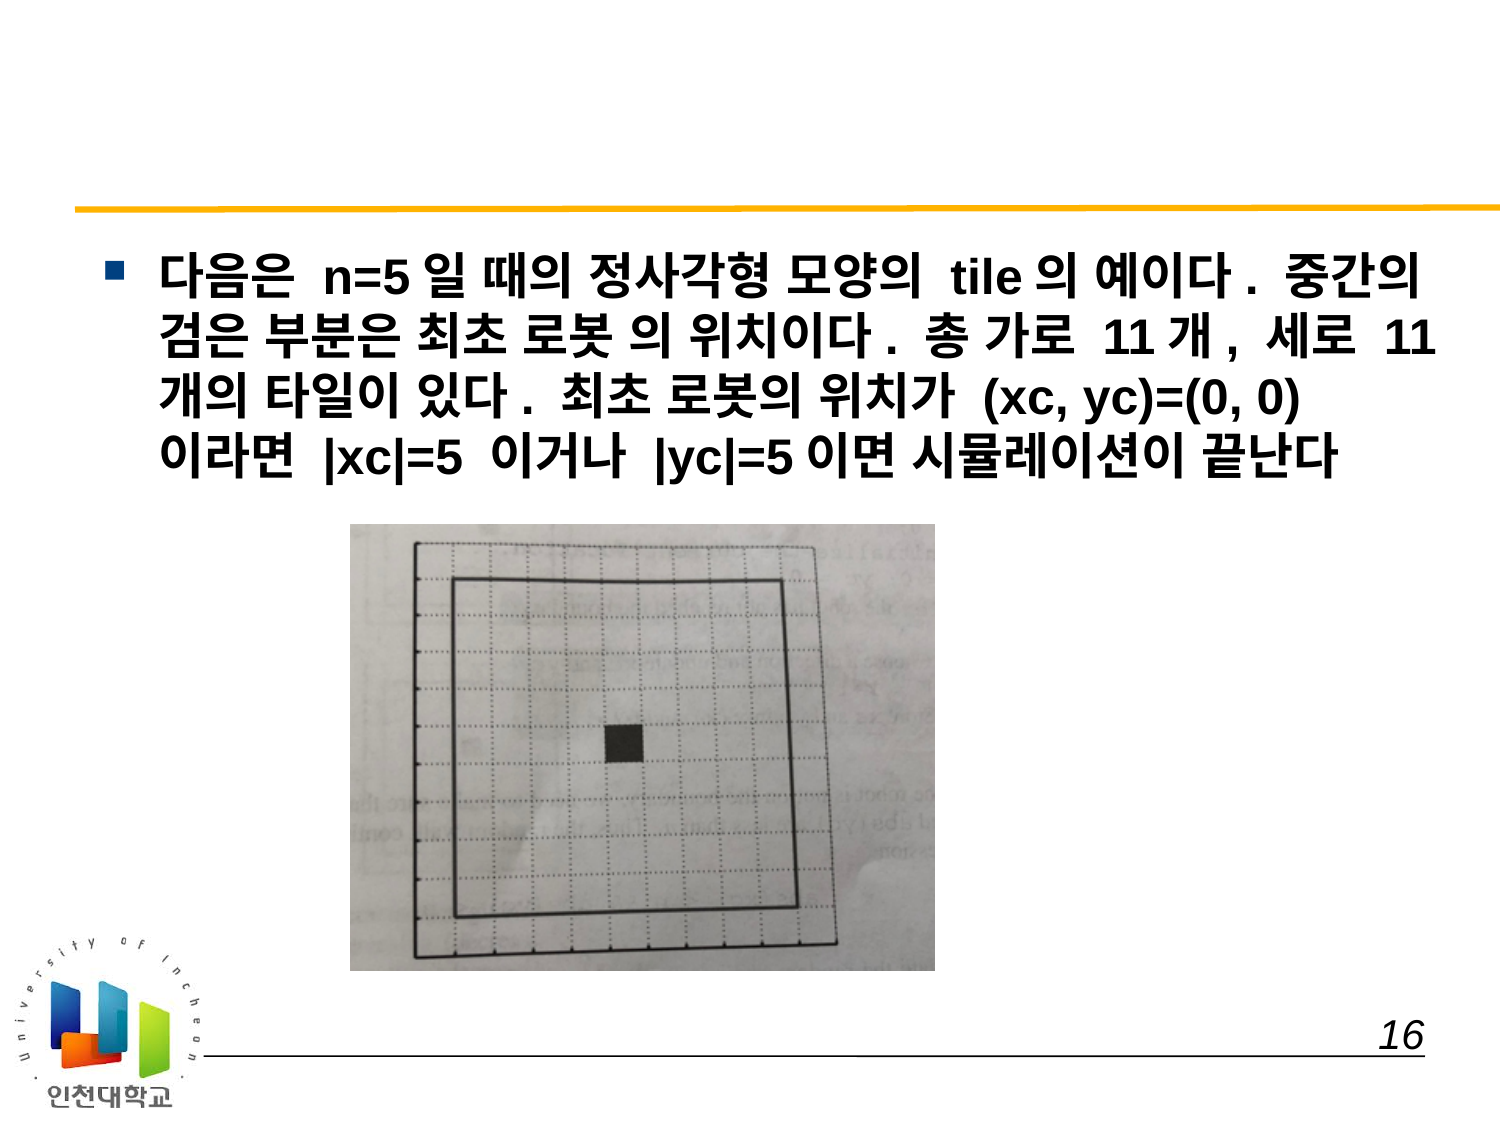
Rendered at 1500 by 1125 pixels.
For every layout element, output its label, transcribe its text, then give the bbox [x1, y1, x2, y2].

list 다음은 n=5일 때의 정사각형 모양의 tile의 예이다. 중간의 검은 부분은 최초 로봇 의 위치이다. 총 가로 11개, 세로 11개의 타일이 있다. 최초 로봇의 위치가 (xc, yc)=(0, 0)이라면 |xc|=5 이거나 |yc|=5이면 시뮬레이션이 끝난다 [87, 237, 1457, 919]
slide_number 16 [1112, 999, 1440, 1057]
picture [14, 937, 200, 1108]
picture [349, 524, 935, 971]
